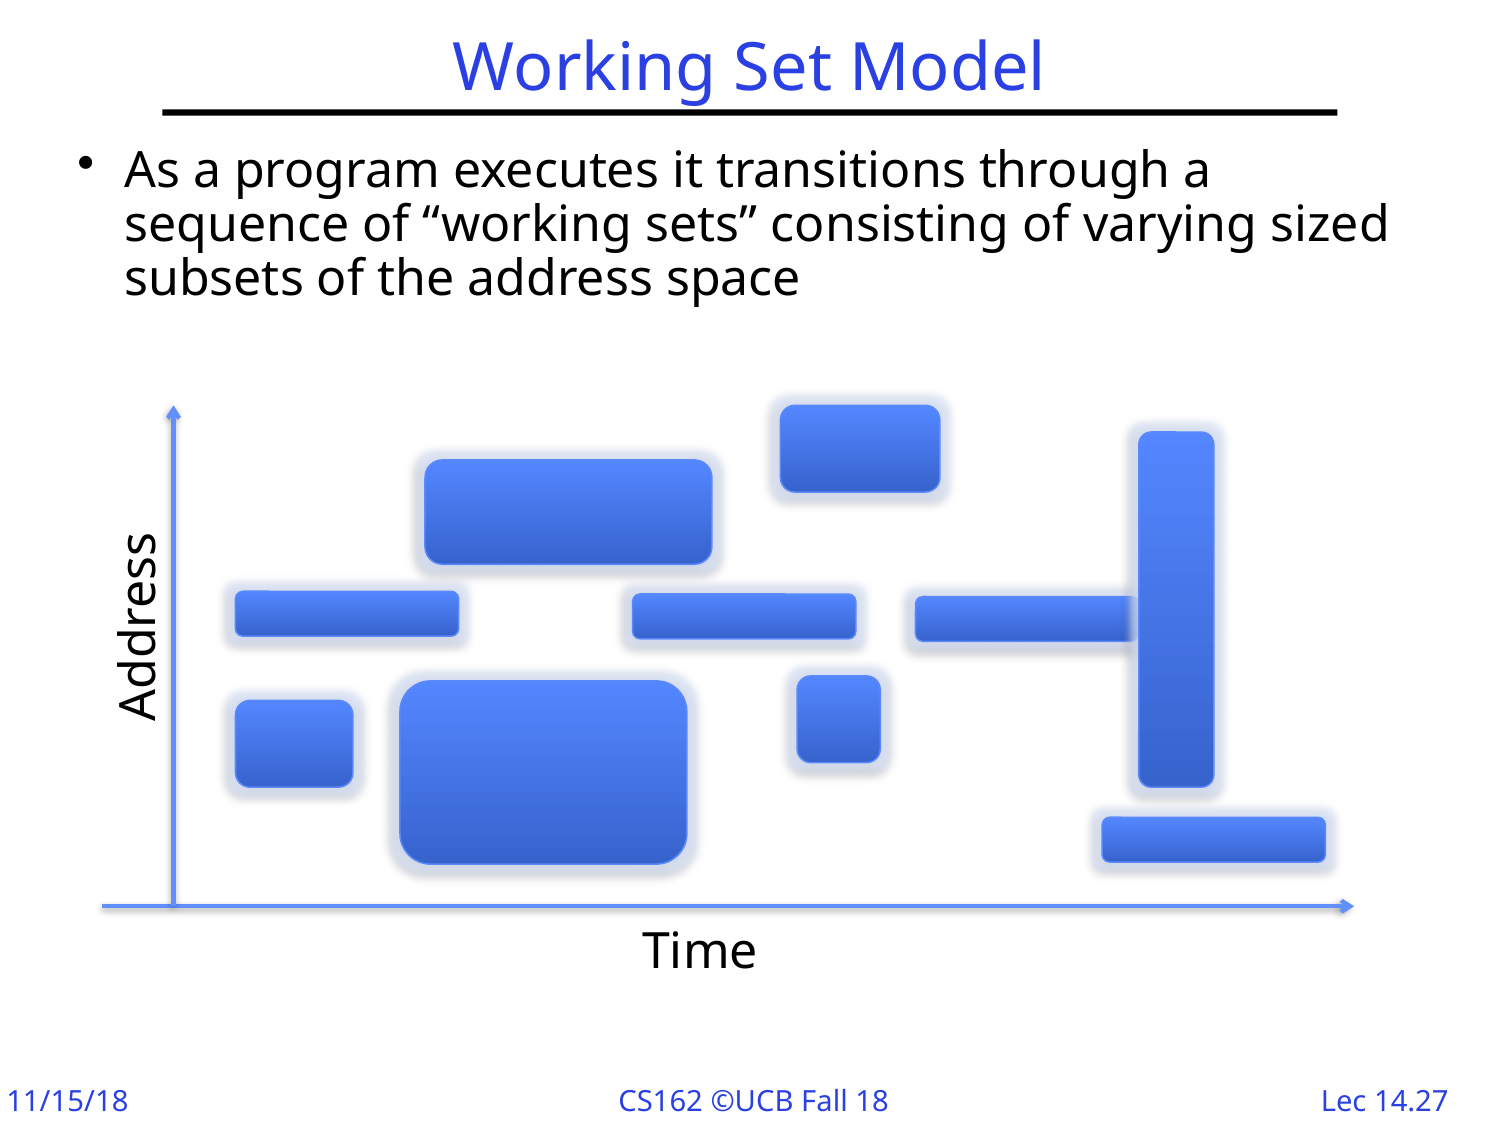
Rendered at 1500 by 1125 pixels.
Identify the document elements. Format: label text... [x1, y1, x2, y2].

list As a program executes it transitions through a sequence of “working sets” consisting of varying sized subsets of the address space [62, 137, 1413, 406]
text_box [779, 404, 941, 493]
text_box Time [627, 915, 773, 986]
text_box [914, 595, 1123, 643]
text_box [234, 699, 354, 788]
text_box [796, 675, 882, 764]
text_box [631, 593, 857, 640]
text_box [1101, 816, 1327, 863]
title Working Set Model [162, 24, 1338, 113]
text_box Address [97, 517, 169, 737]
text_box [234, 590, 460, 637]
text_box [424, 459, 713, 566]
text_box [1137, 431, 1215, 788]
text_box [399, 680, 688, 865]
